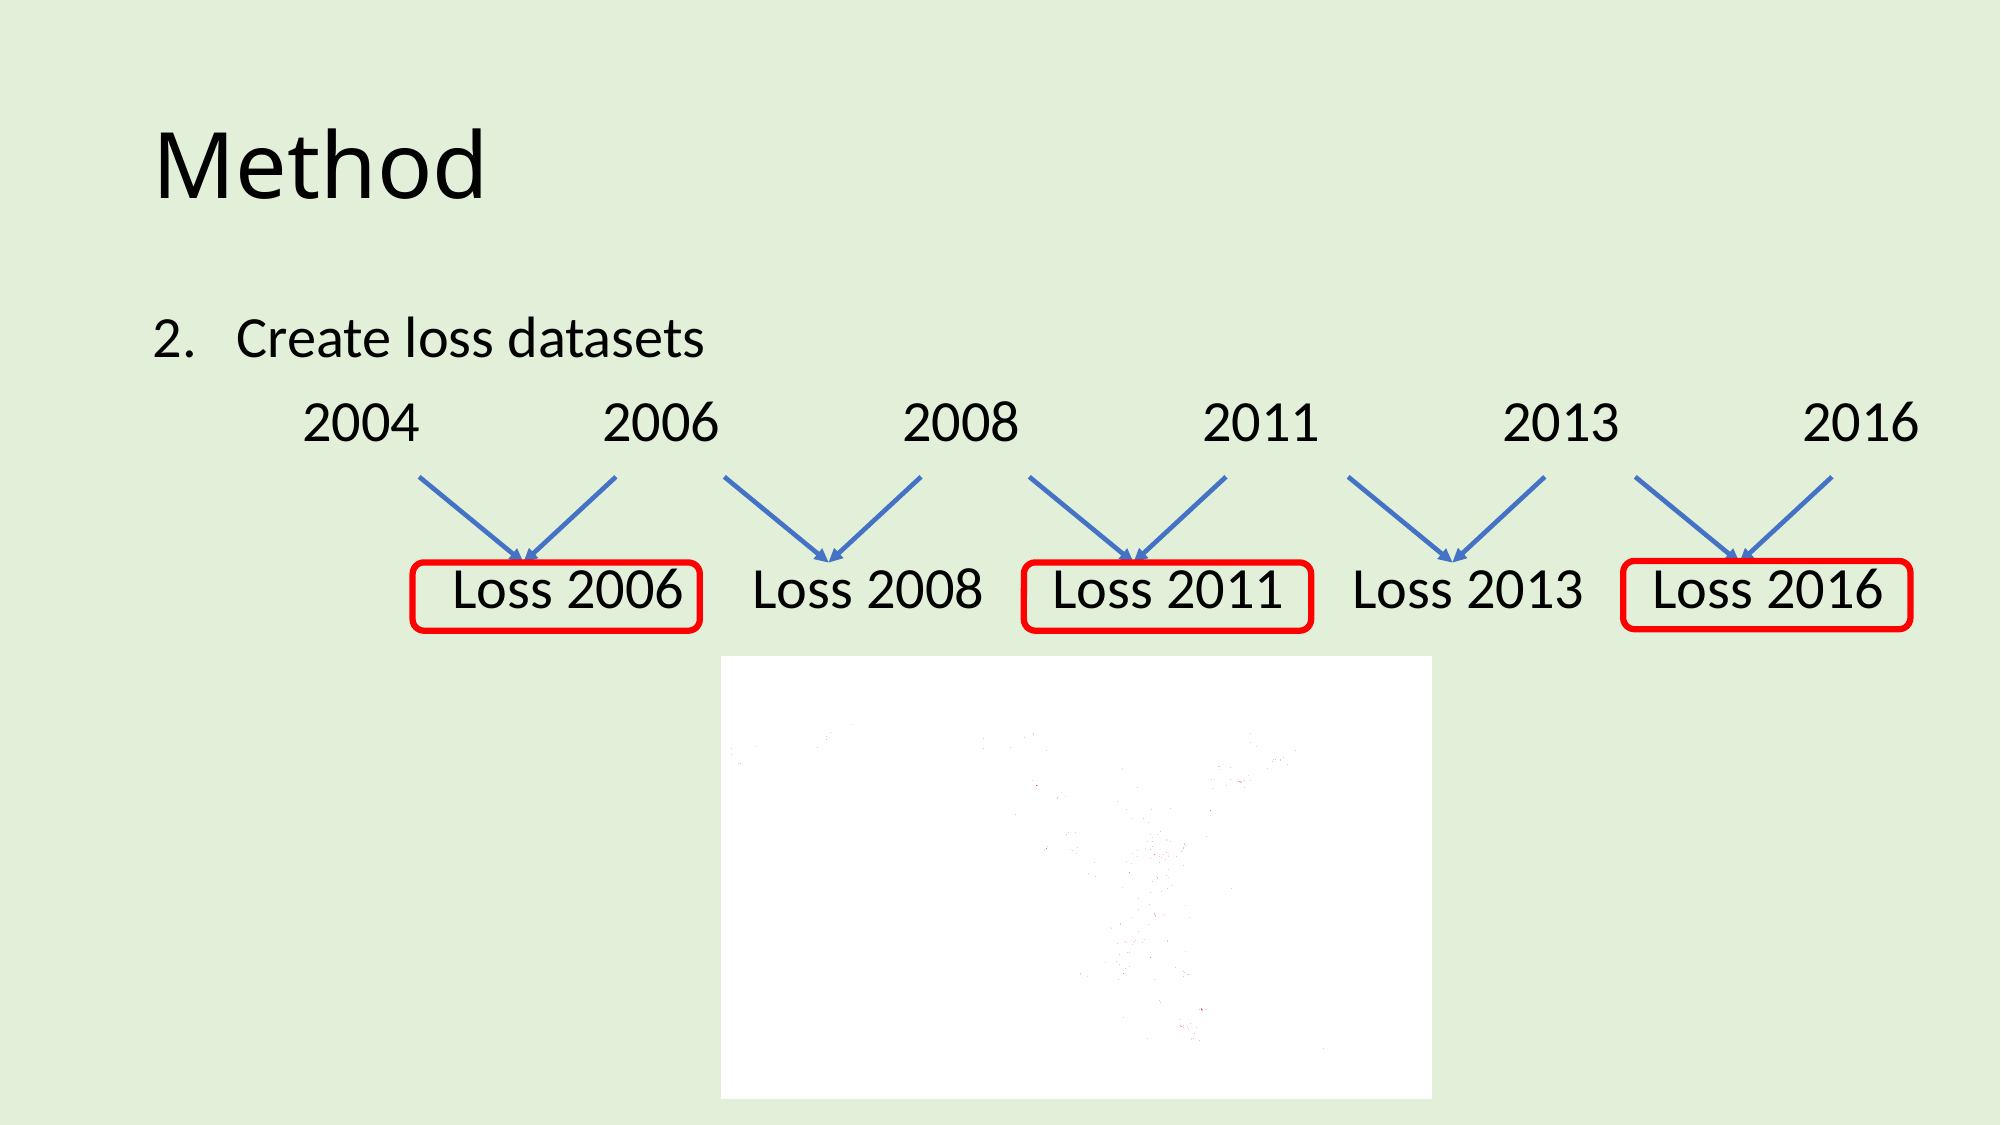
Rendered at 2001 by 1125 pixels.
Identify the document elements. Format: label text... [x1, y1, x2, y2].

list Create loss datasets 2004 2006 2008 2011 2013 2016 Loss 2006 Loss 2008 Loss 2011 Loss 2013 Loss 2016 [137, 299, 2000, 1014]
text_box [1348, 476, 1545, 563]
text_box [1635, 476, 1832, 563]
title Method [137, 59, 1863, 278]
text_box [411, 561, 701, 632]
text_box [724, 476, 921, 563]
picture [721, 656, 1432, 1099]
text_box [1022, 561, 1313, 632]
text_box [419, 476, 616, 563]
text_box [1029, 476, 1227, 563]
text_box [1622, 559, 1912, 631]
